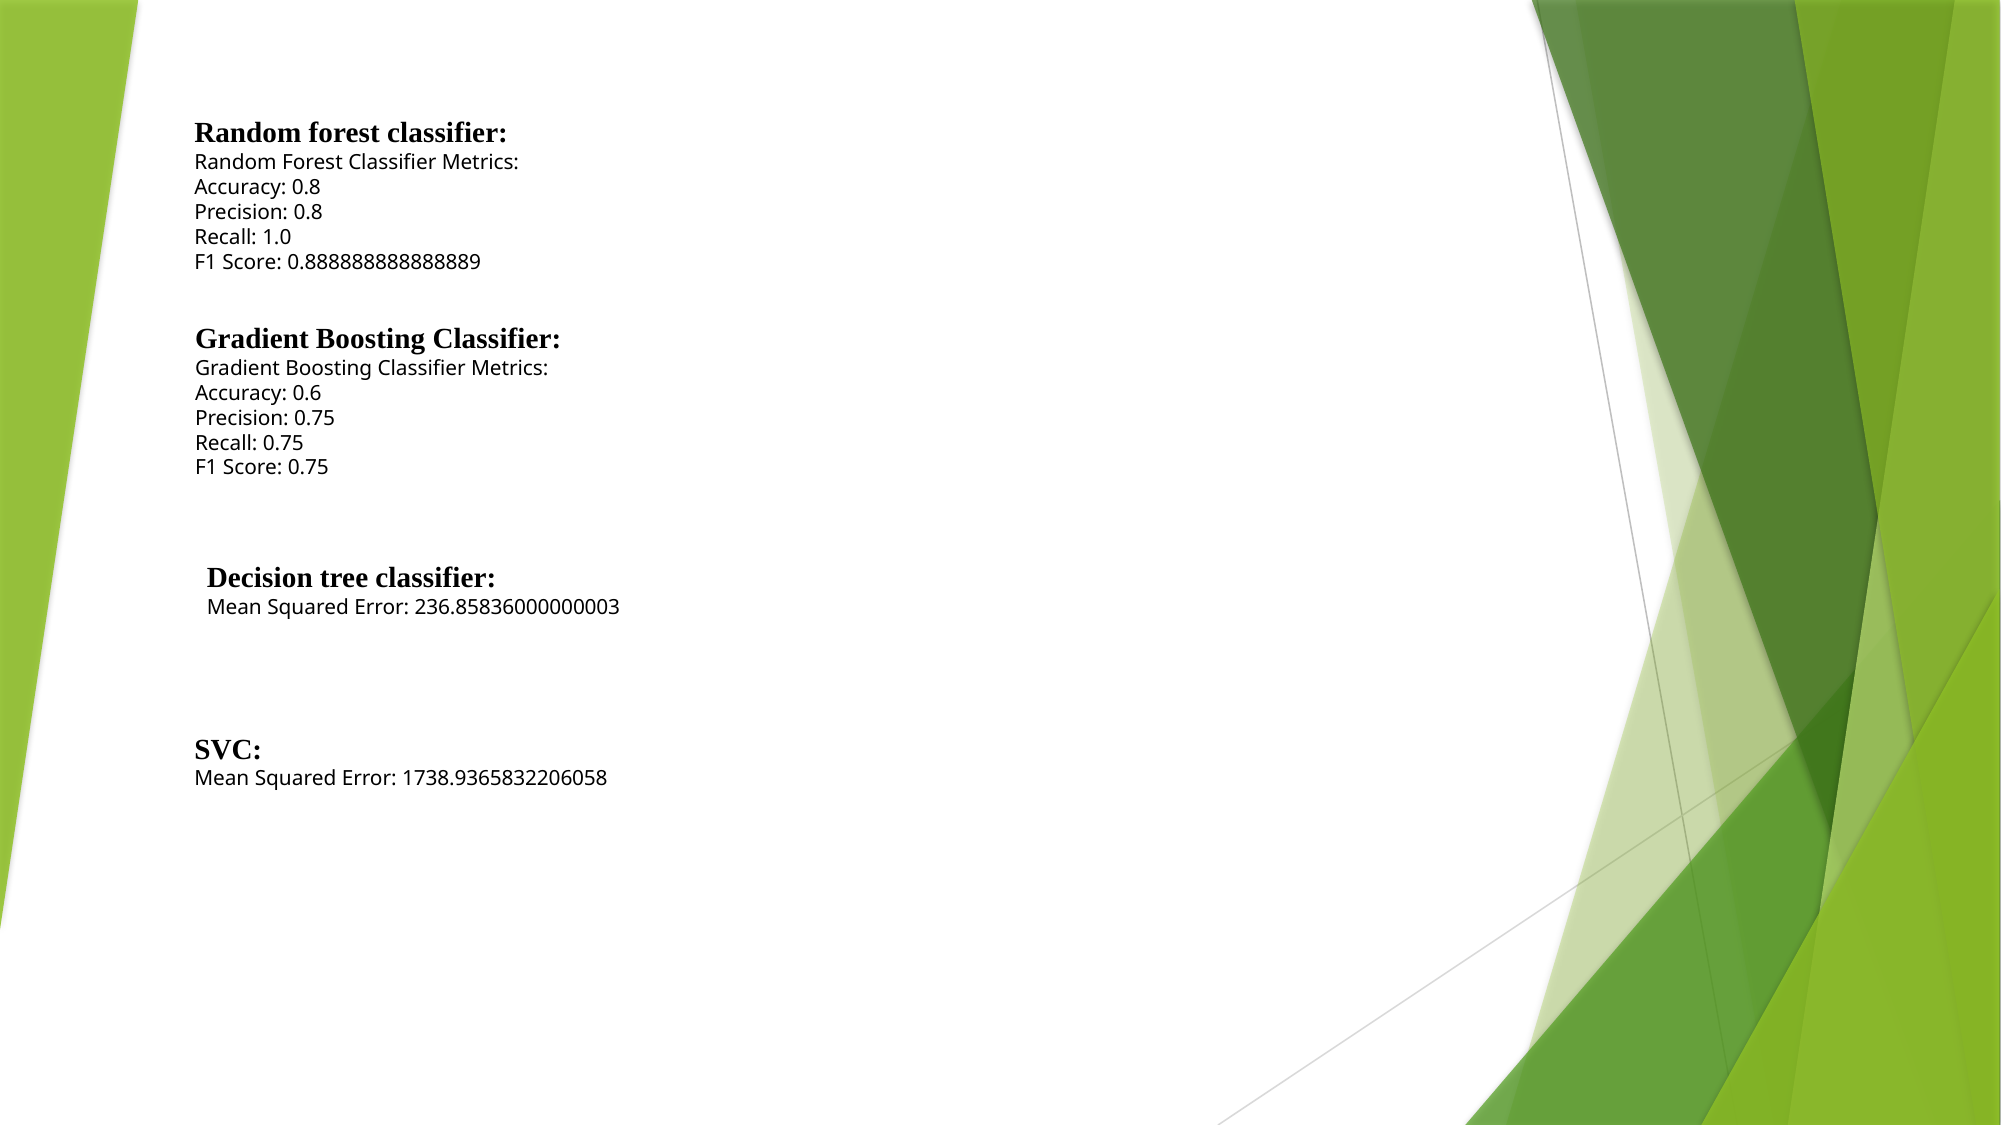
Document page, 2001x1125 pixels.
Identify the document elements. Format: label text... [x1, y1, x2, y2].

text_box Decision tree classifier: Mean Squared Error: 236.85836000000003 [191, 551, 712, 664]
text_box SVC: Mean Squared Error: 1738.9365832206058 [179, 722, 623, 790]
subtitle Random forest classifier: Random Forest Classifier Metrics: Accuracy: 0.8 Precision: 0.8 Recall: 1.0 F1 Score: 0.888888888888889 [179, 0, 638, 520]
text_box Gradient Boosting Classifier: Gradient Boosting Classifier Metrics: Accuracy: 0.6 Precision: 0.75 Recall: 0.75 F1 Score: 0.75 [180, 311, 578, 480]
